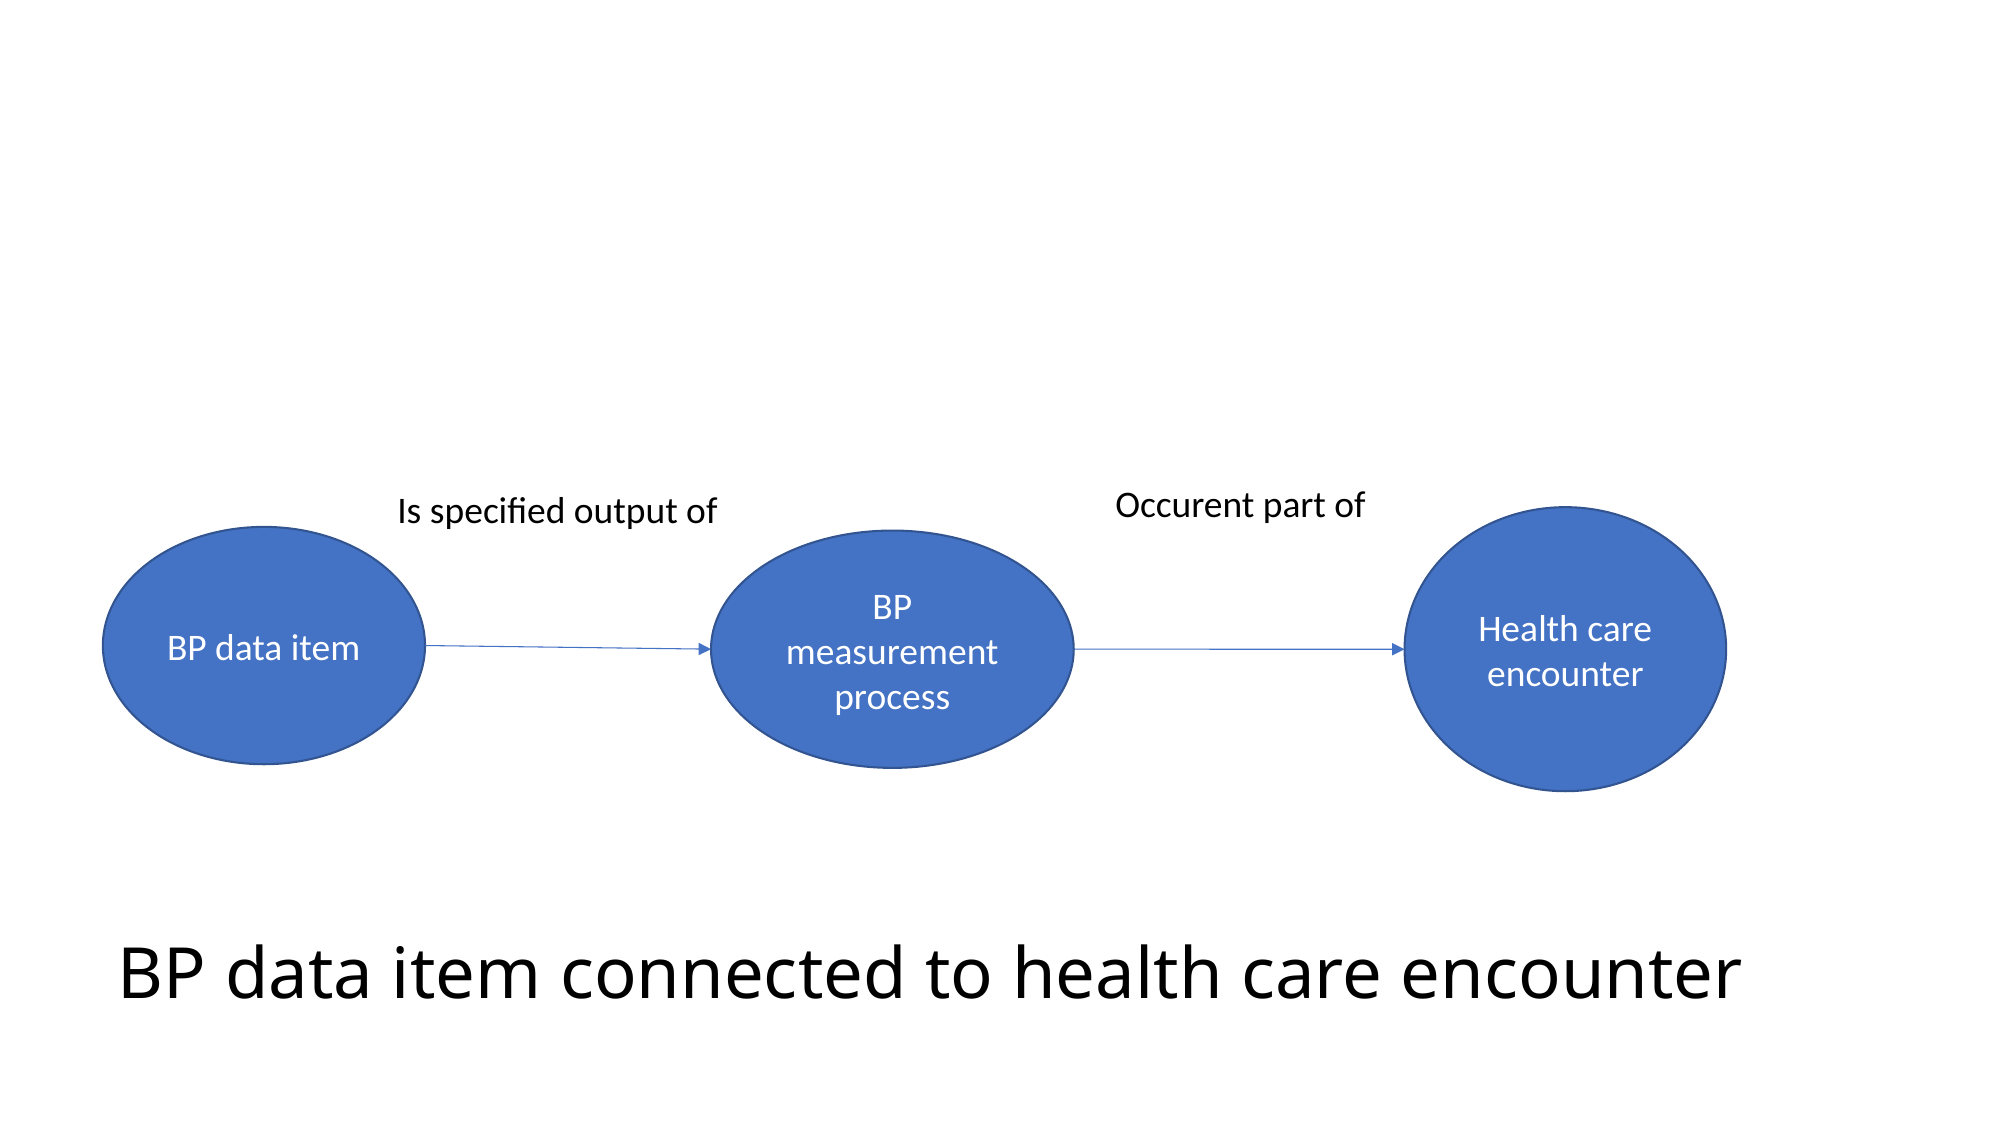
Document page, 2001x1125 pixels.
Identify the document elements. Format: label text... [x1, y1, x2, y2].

text_box Occurent part of [1100, 472, 1381, 533]
text_box Is specified output of [382, 478, 733, 538]
text_box BP data item connected to health care encounter [102, 923, 1828, 1028]
text_box Health care encounter [1403, 506, 1728, 793]
text_box BP data item [101, 525, 427, 766]
text_box BP measurement process [710, 529, 1075, 769]
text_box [424, 645, 711, 650]
